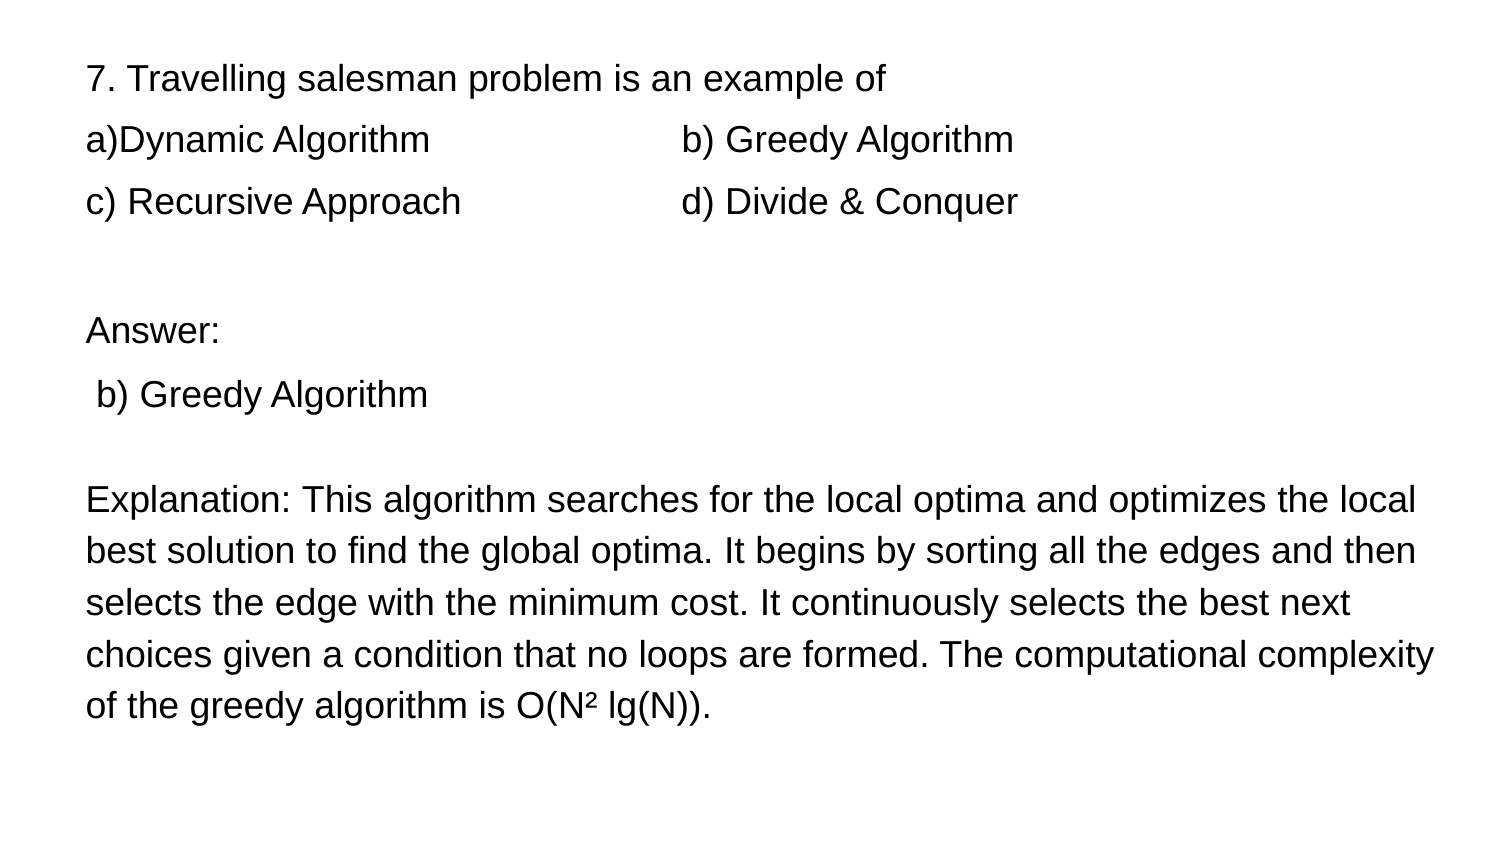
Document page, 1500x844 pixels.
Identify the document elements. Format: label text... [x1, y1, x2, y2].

list 7. Travelling salesman problem is an example of a)Dynamic Algorithm b) Greedy Algorithm c) Recursive Approach d) Divide & Conquer Answer: b) Greedy Algorithm Explanation: This algorithm searches for the local optima and optimizes the local best solution to find the global optima. It begins by sorting all the edges and then selects the edge with the minimum cost. It continuously selects the best next choices given a condition that no loops are formed. The computational complexity of the greedy algorithm is O(N² lg(N)). [70, 44, 1469, 844]
